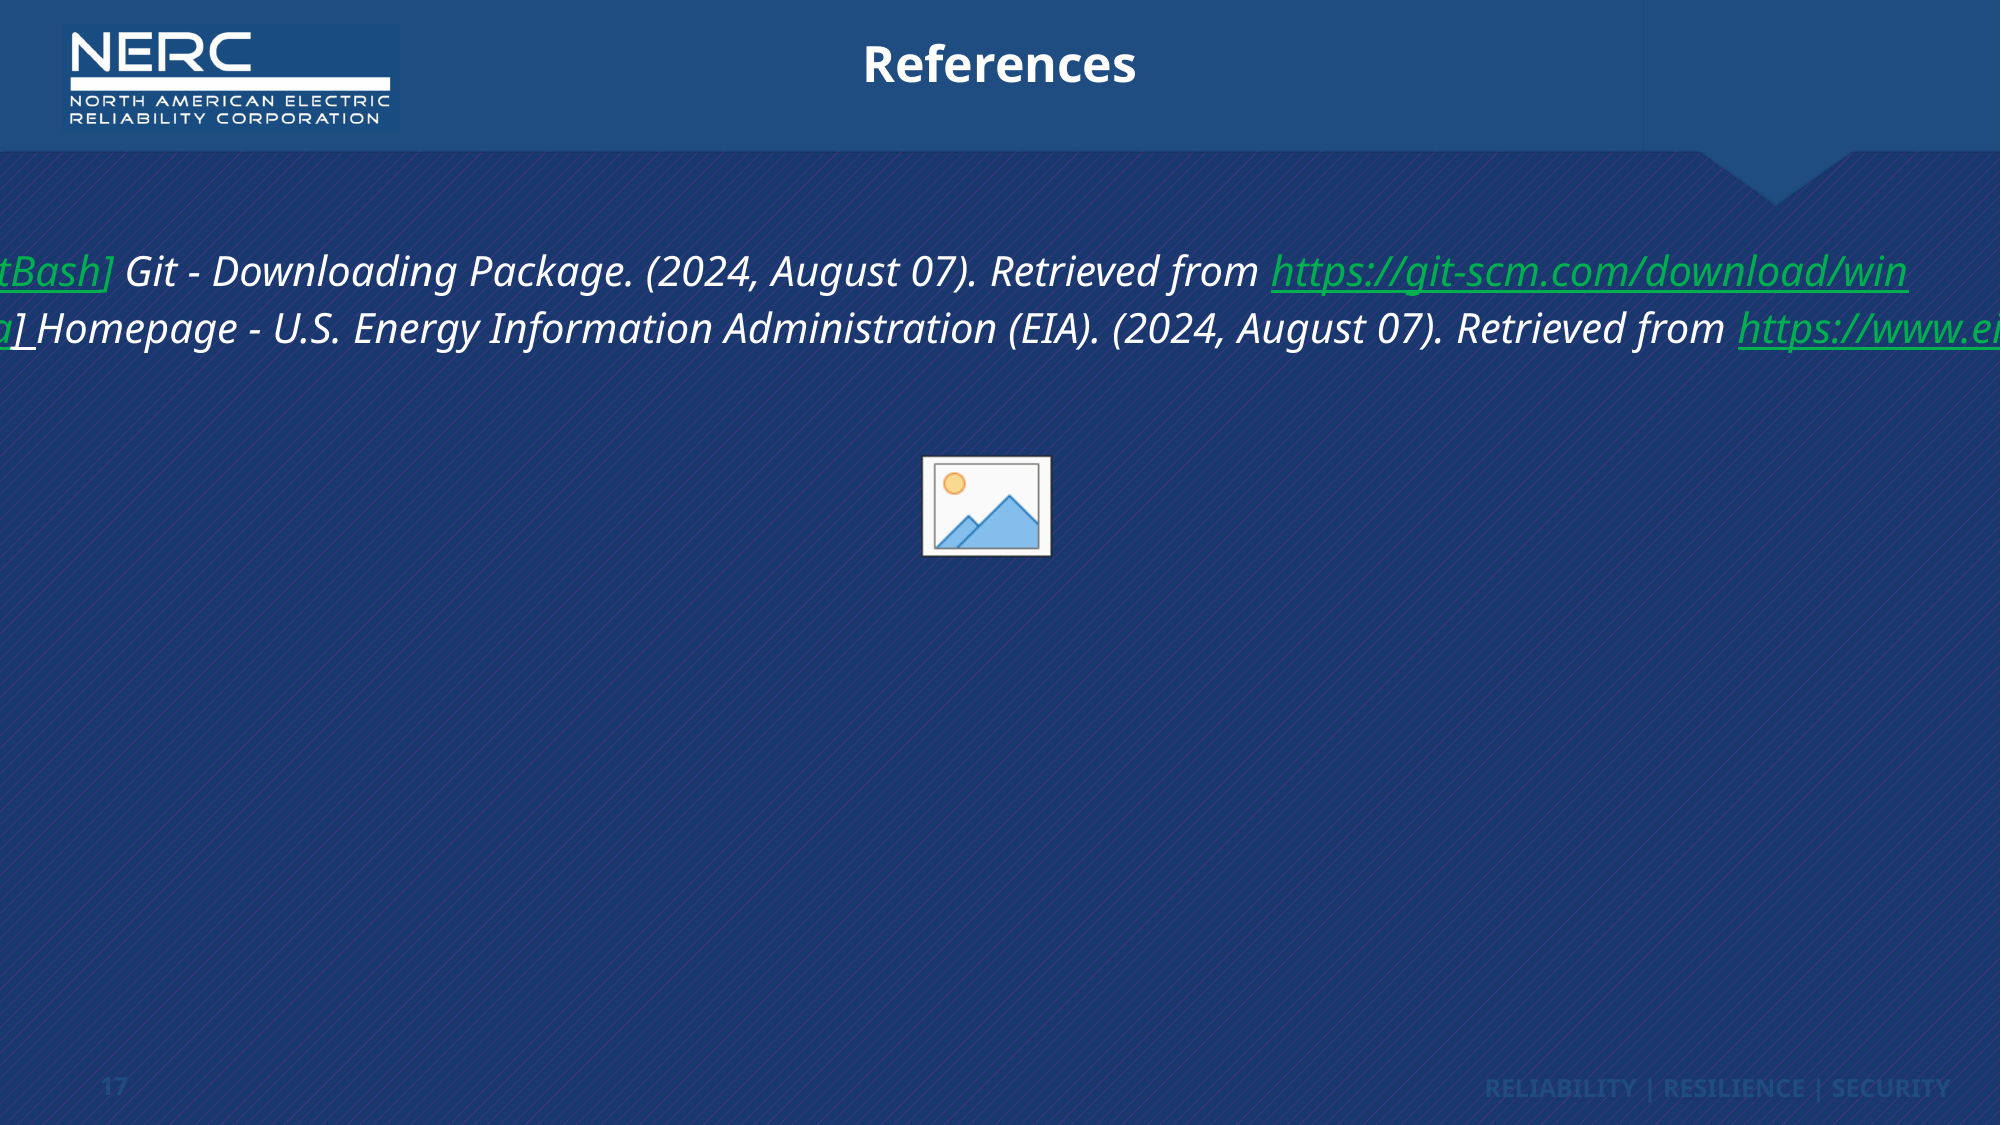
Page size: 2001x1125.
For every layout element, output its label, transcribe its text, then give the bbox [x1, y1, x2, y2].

text_box References [425, 24, 1575, 133]
picture [74, 237, 1901, 776]
picture [0, 0, 2000, 206]
